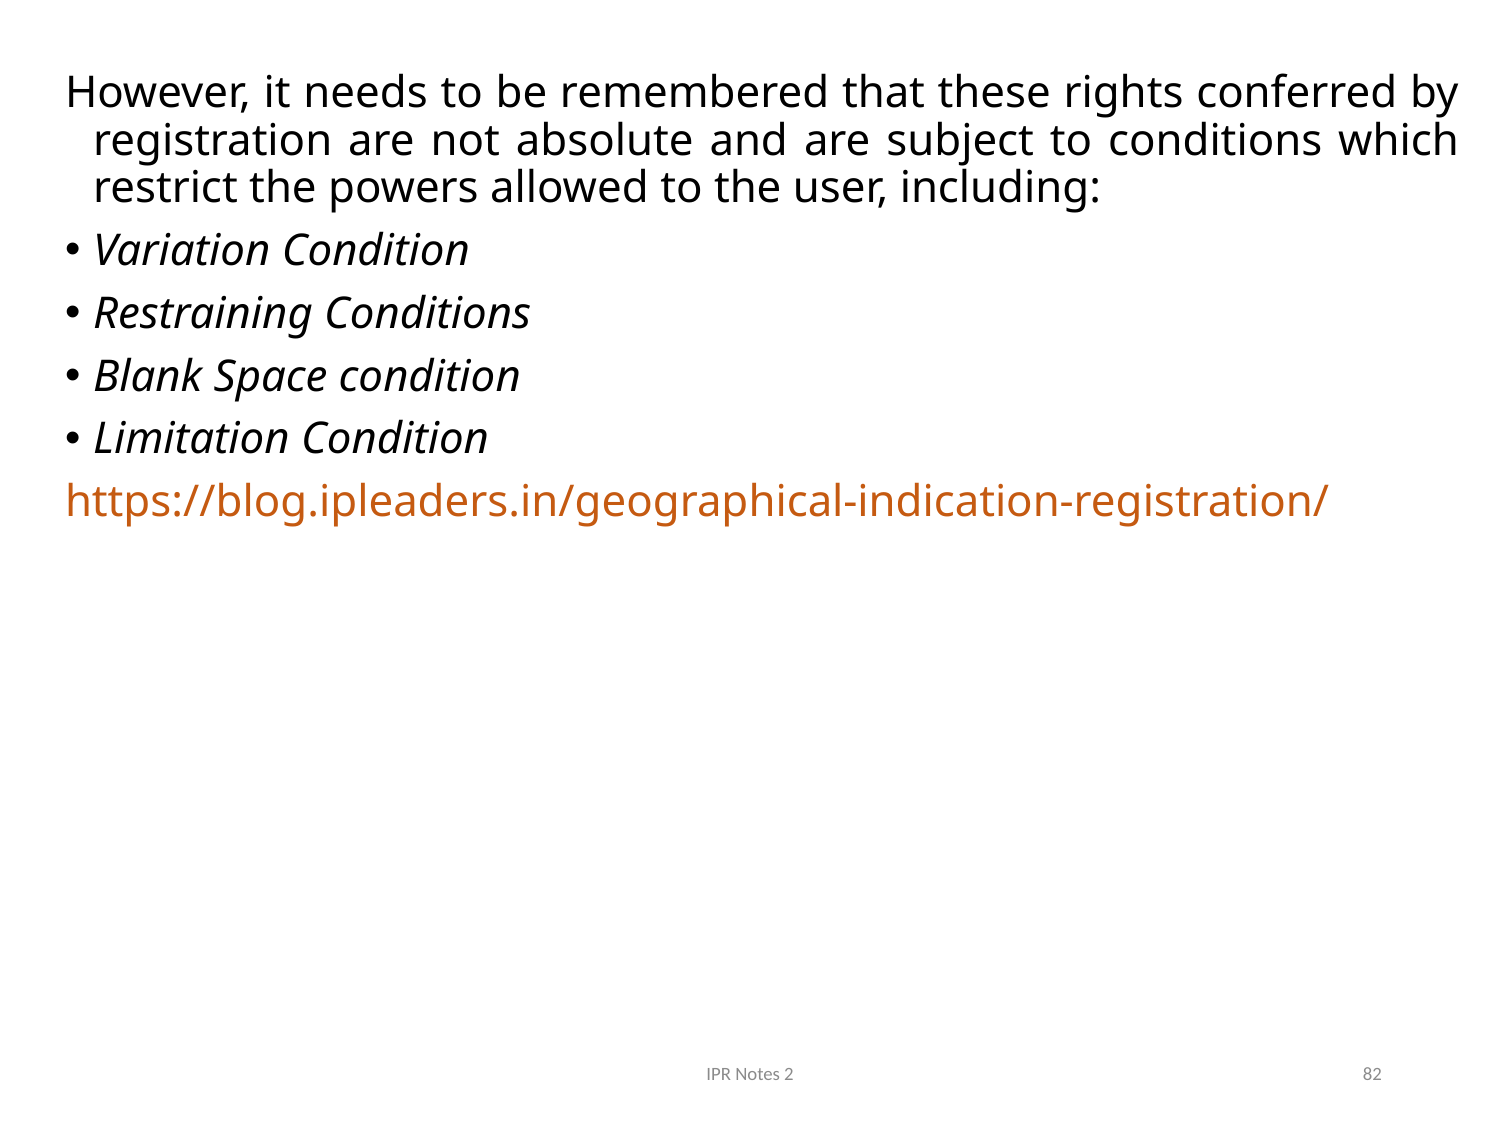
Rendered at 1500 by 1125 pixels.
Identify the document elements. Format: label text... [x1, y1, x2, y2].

slide_number 82 [1059, 1042, 1397, 1103]
footer IPR Notes 2 [496, 1042, 1004, 1103]
list However, it needs to be remembered that these rights conferred by registration are not absolute and are subject to conditions which restrict the powers allowed to the user, including: Variation Condition Restraining Conditions Blank Space condition Limitation Condition https://blog.ipleaders.in/geographical-indication-registration/ [50, 62, 1475, 1038]
